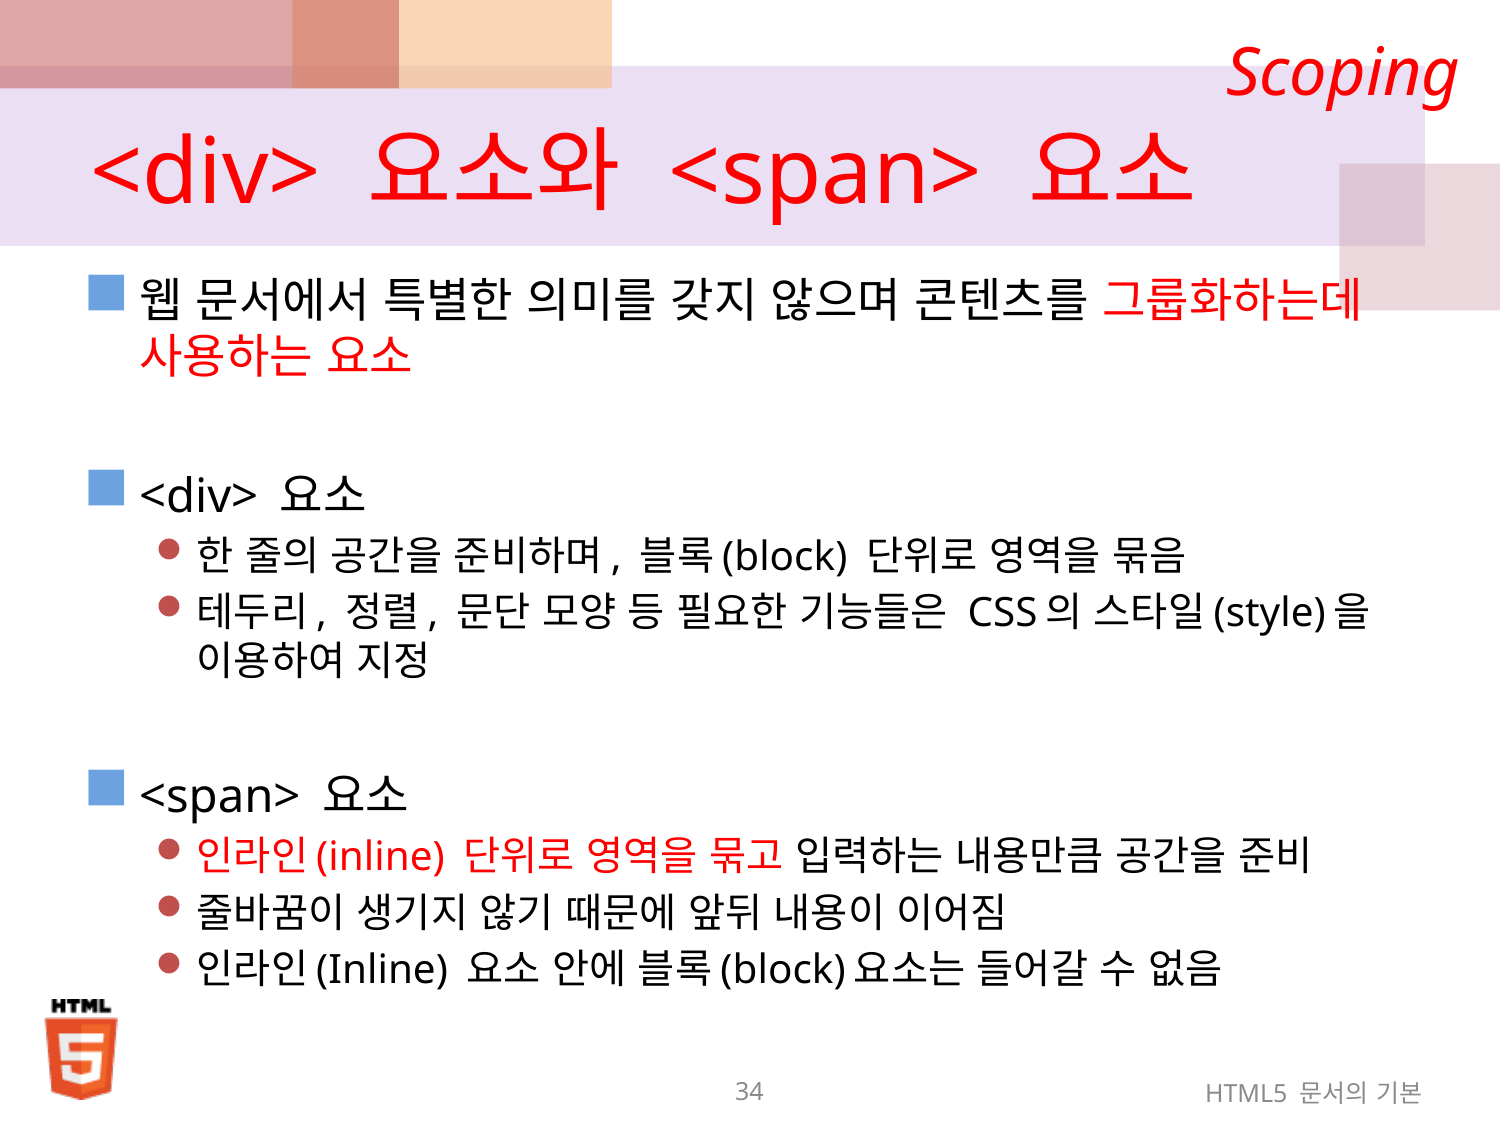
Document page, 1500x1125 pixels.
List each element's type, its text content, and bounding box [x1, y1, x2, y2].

list 웹 문서에서 특별한 의미를 갖지 않으며 콘텐츠를 그룹화하는데 사용하는 요소 <div> 요소 한 줄의 공간을 준비하며, 블록(block) 단위로 영역을 묶음 테두리, 정렬, 문단 모양 등 필요한 기능들은 CSS의 스타일(style)을 이용하여 지정 <span> 요소 인라인(inline) 단위로 영역을 묶고 입력하는 내용만큼 공간을 준비 줄바꿈이 생기지 않기 때문에 앞뒤 내용이 이어짐 인라인(Inline) 요소 안에 블록(block)요소는 들어갈 수 없음 [75, 262, 1425, 1005]
slide_number 34 [574, 1072, 925, 1113]
picture [31, 999, 132, 1100]
title <div> 요소와 <span> 요소 [75, 88, 1425, 246]
footer HTML5 문서의 기본 [963, 1072, 1438, 1113]
text_box Scoping [1211, 20, 1476, 116]
